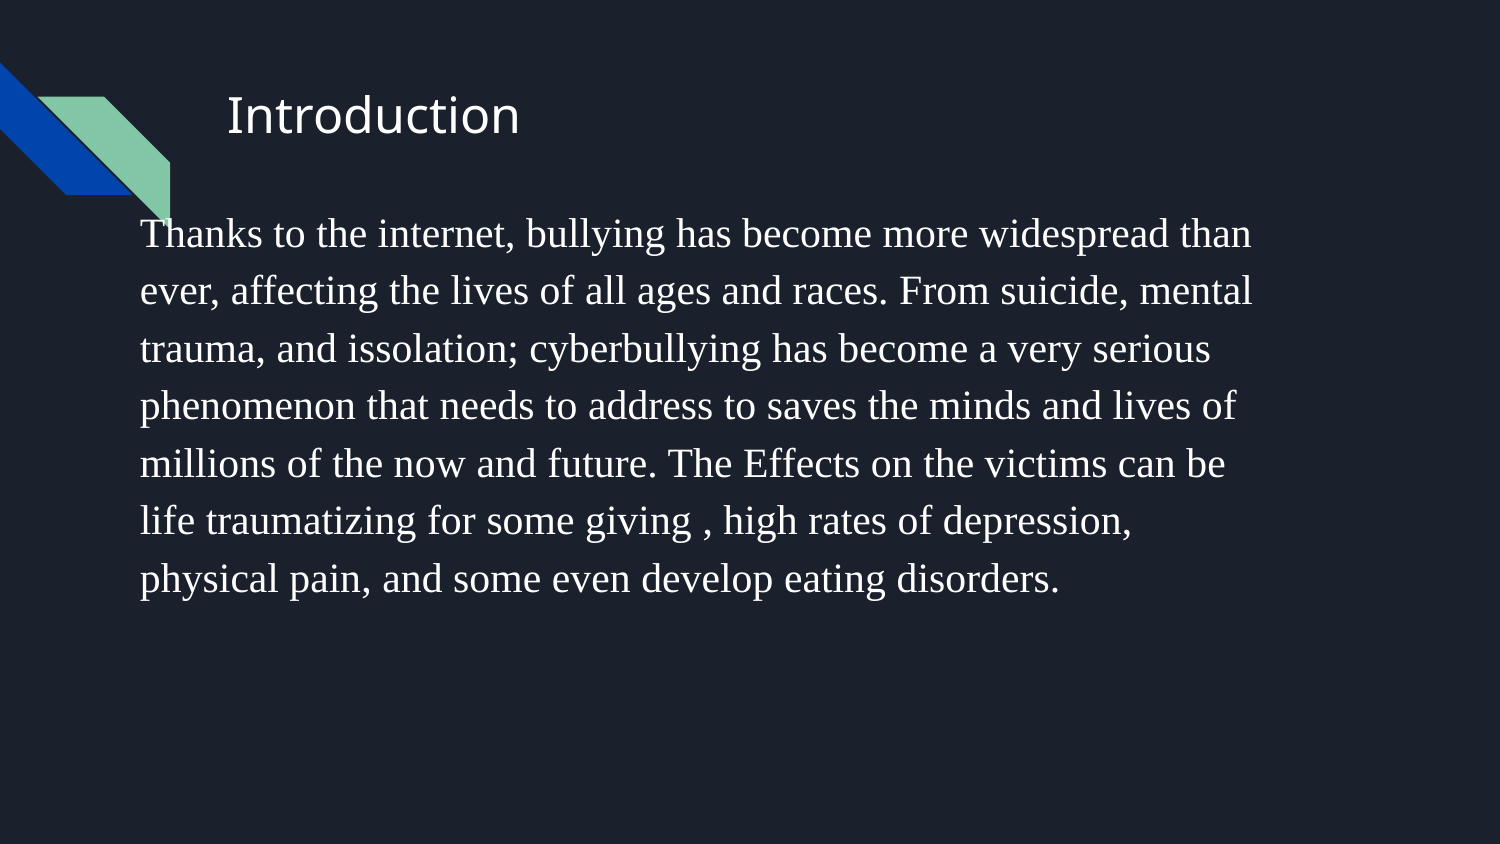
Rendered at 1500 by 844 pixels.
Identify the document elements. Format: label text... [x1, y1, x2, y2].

title Introduction [212, 64, 1368, 215]
list Thanks to the internet, bullying has become more widespread than ever, affecting the lives of all ages and races. From suicide, mental trauma, and issolation; cyberbullying has become a very serious phenomenon that needs to address to saves the minds and lives of millions of the now and future. The Effects on the victims can be life traumatizing for some giving , high rates of depression, physical pain, and some even develop eating disorders. [124, 183, 1280, 661]
